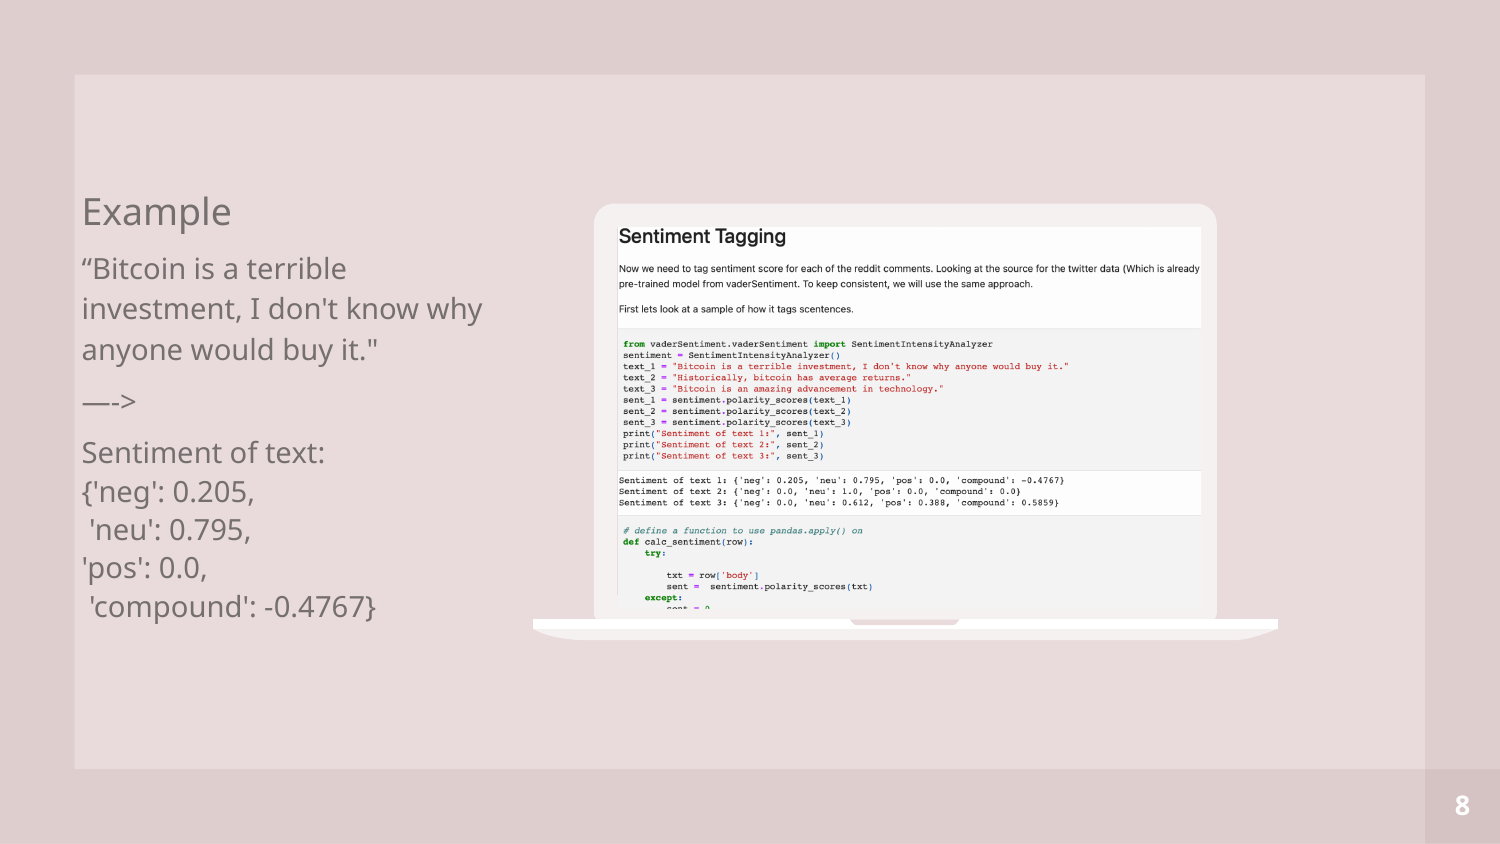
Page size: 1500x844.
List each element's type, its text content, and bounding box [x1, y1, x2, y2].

list Example “Bitcoin is a terrible investment, I don't know why anyone would buy it." —-> Sentiment of text: {'neg': 0.205, 'neu': 0.795, 'pos': 0.0, 'compound': -0.4767} [81, 75, 512, 769]
picture [617, 226, 1202, 609]
slide_number ‹#› [1425, 769, 1500, 844]
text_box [532, 203, 1279, 641]
